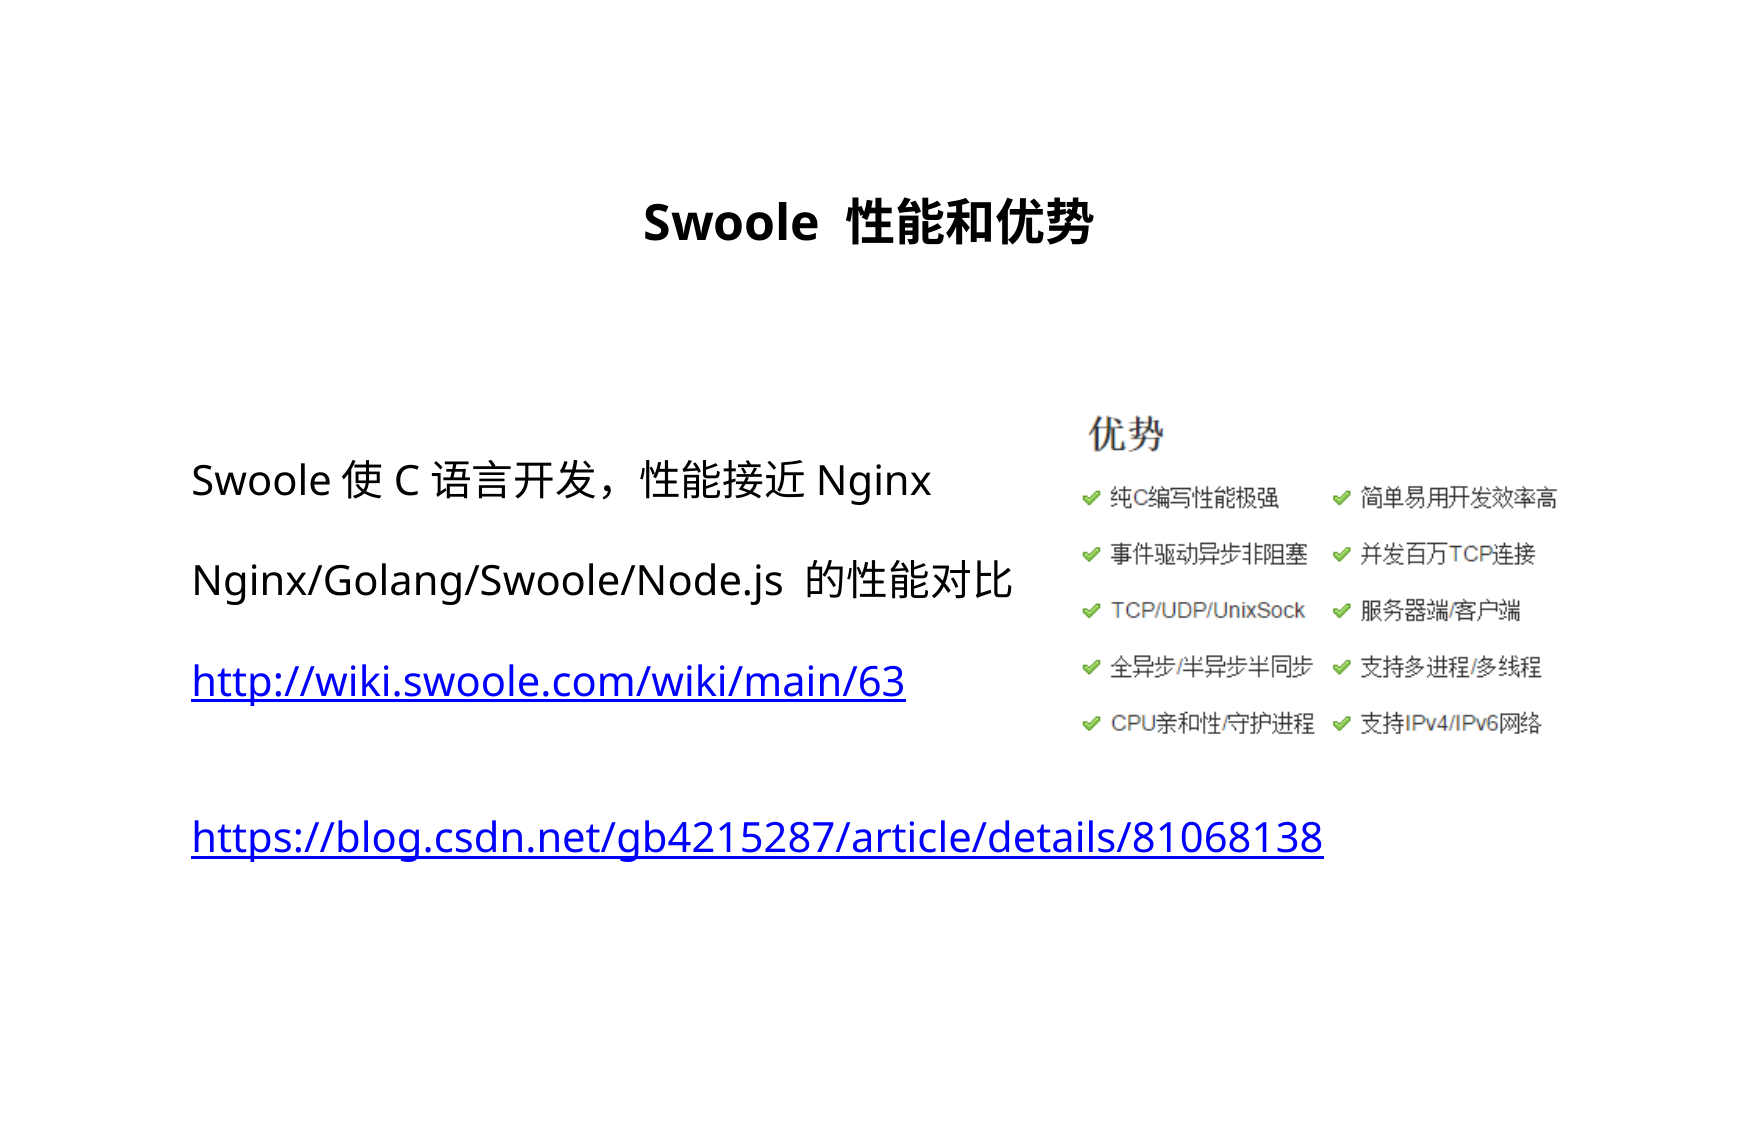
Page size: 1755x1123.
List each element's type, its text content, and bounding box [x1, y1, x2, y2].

picture [1065, 405, 1590, 756]
text_box Swoole 性能和优势 [628, 183, 1111, 258]
text_box Swoole使C语言开发，性能接近Nginx Nginx/Golang/Swoole/Node.js 的性能对比 http://wiki.swoole.com/wiki/main/63 https://blog.csdn.net/gb4215287/article/details/81068138 [176, 446, 1340, 976]
